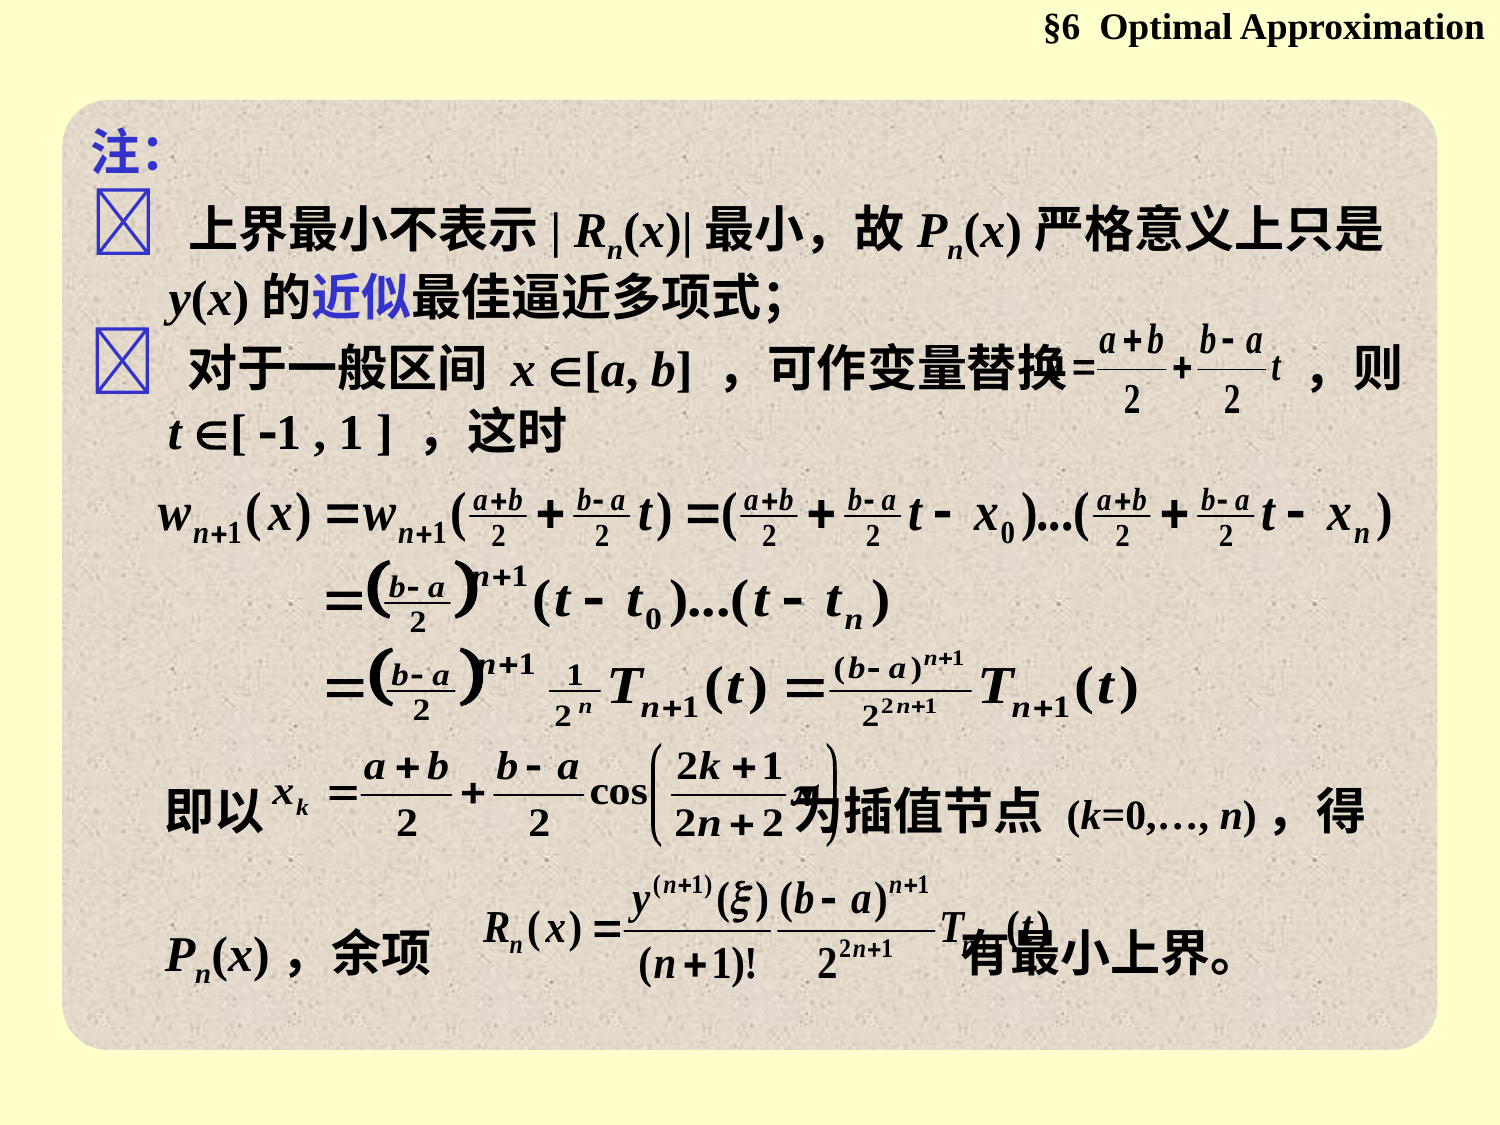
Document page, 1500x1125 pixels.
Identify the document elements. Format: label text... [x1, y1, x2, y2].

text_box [149, 699, 1413, 996]
text_box §6 Optimal Approximation [937, 0, 1500, 50]
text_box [74, 312, 1425, 745]
text_box 注：  上界最小不表示| Rn(x)|最小，故Pn(x)严格意义上只是y(x)的近似最佳逼近多项式； [62, 99, 1438, 1051]
